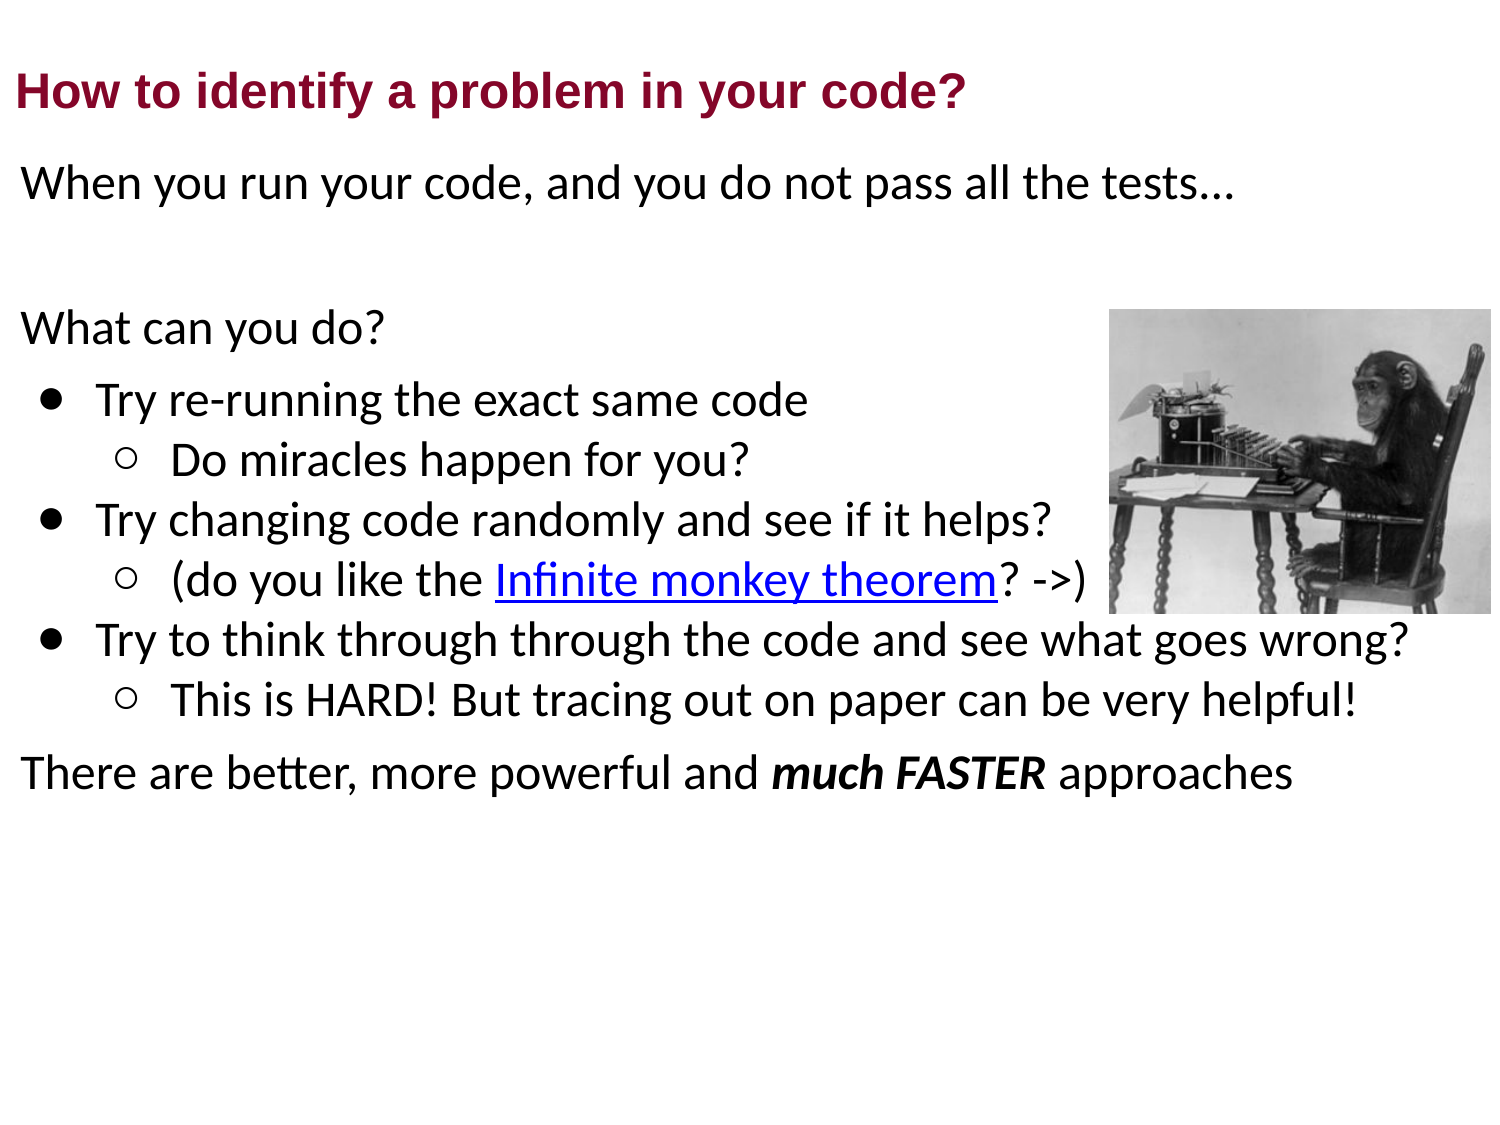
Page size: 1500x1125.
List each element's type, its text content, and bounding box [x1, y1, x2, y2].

title How to identify a problem in your code? [0, 0, 1417, 134]
picture [1108, 309, 1492, 615]
list When you run your code, and you do not pass all the tests... What can you do? Try re-running the exact same code Do miracles happen for you? (...It’s OK we have all done it...) Try changing code randomly and see if it helps? (do you like the Infinite monkey theorem? ->) Try to think through through the code and see what goes wrong? This is HARD! But tracing out on paper can be very helpful! There are better, more powerful and much FASTER approaches [5, 134, 1450, 801]
